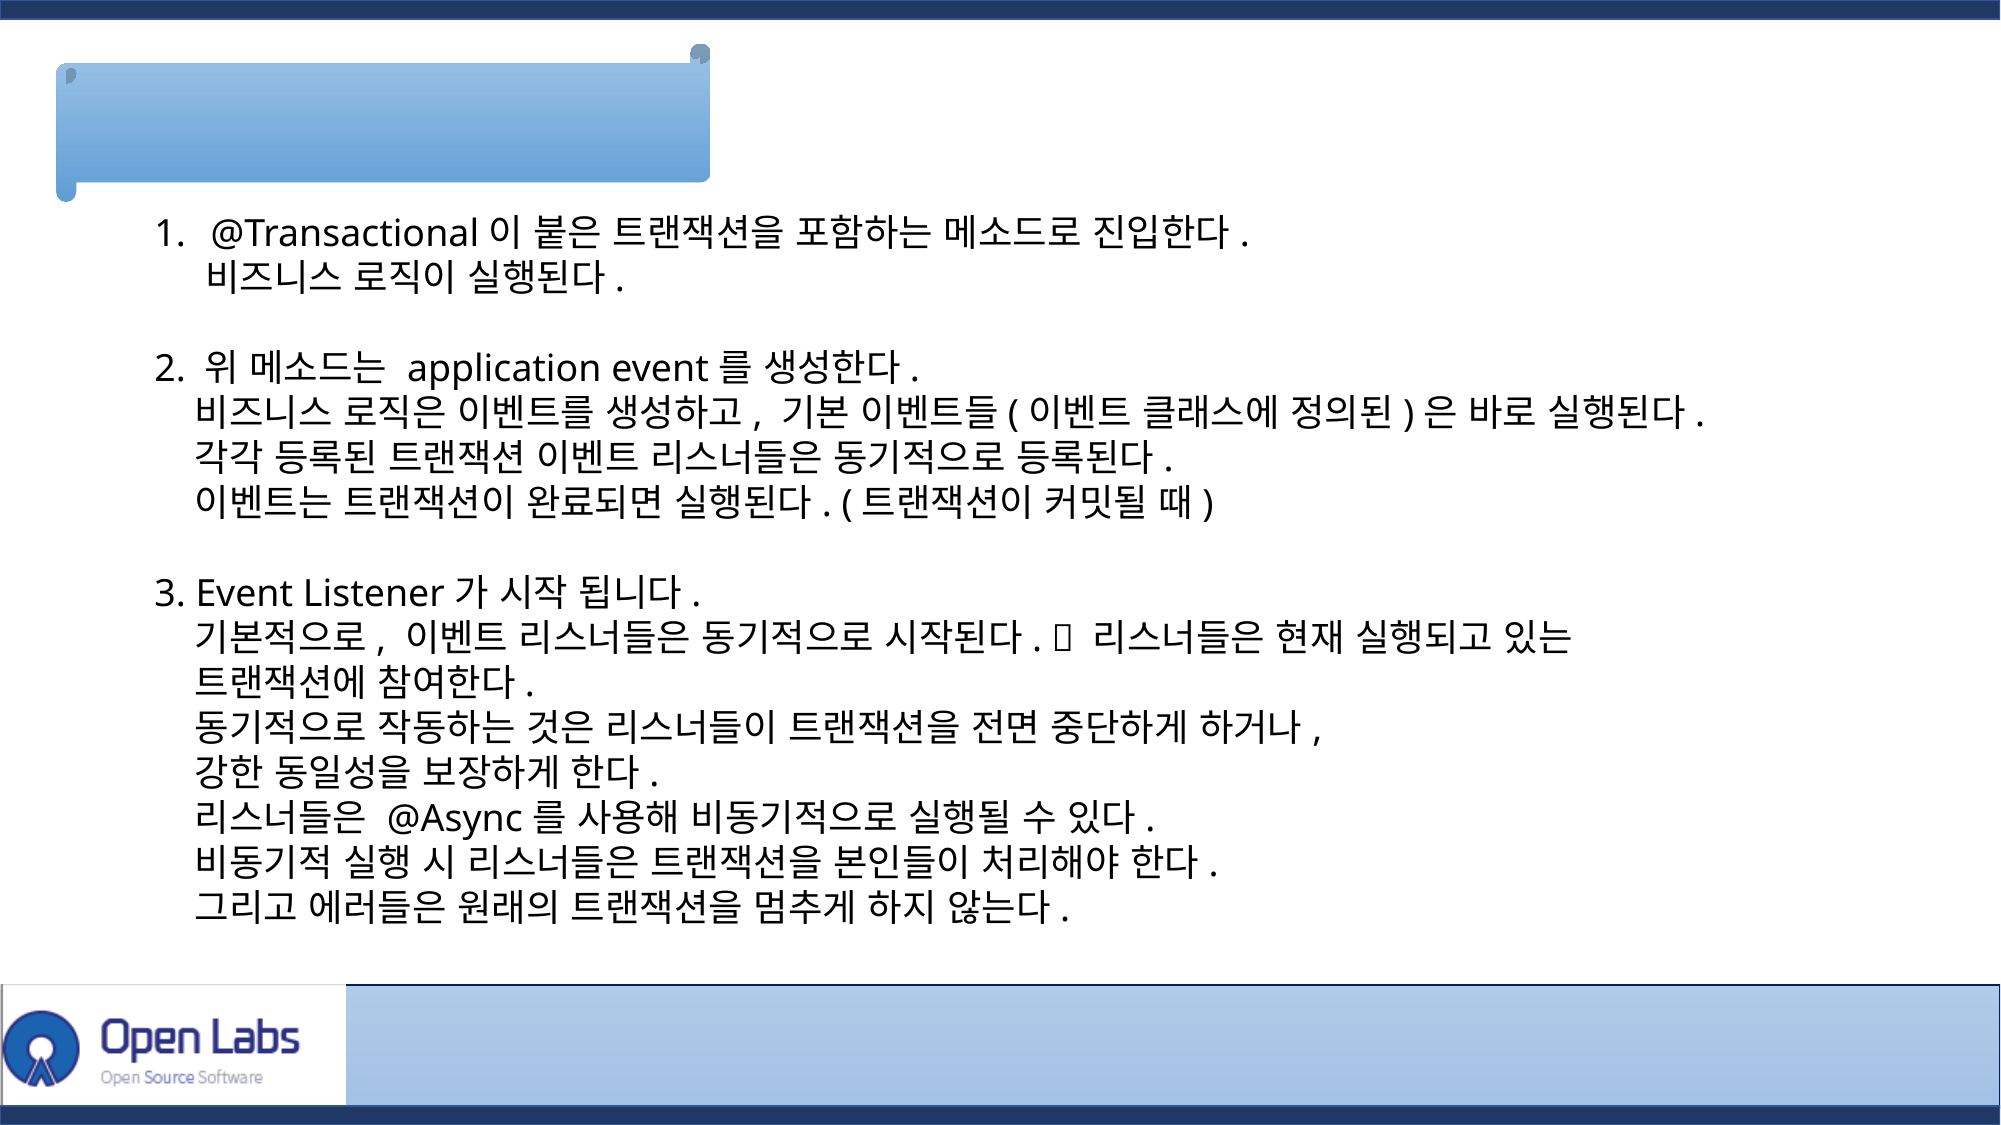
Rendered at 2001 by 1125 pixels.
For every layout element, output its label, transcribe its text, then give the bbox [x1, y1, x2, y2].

picture [0, 984, 346, 1105]
text_box @Transactional이 붙은 트랜잭션을 포함하는 메소드로 진입한다. 비즈니스 로직이 실행된다. 2. 위 메소드는 application event를 생성한다. 비즈니스 로직은 이벤트를 생성하고, 기본 이벤트들(이벤트 클래스에 정의된)은 바로 실행된다. 각각 등록된 트랜잭션 이벤트 리스너들은 동기적으로 등록된다. 이벤트는 트랜잭션이 완료되면 실행된다. (트랜잭션이 커밋될 때) 3. Event Listener가 시작 됩니다. 기본적으로, 이벤트 리스너들은 동기적으로 시작된다.  리스너들은 현재 실행되고 있는 트랜잭션에 참여한다. 동기적으로 작동하는 것은 리스너들이 트랜잭션을 전면 중단하게 하거나, 강한 동일성을 보장하게 한다. 리스너들은 @Async를 사용해 비동기적으로 실행될 수 있다. 비동기적 실행 시 리스너들은 트랜잭션을 본인들이 처리해야 한다. 그리고 에러들은 원래의 트랜잭션을 멈추게 하지 않는다. [139, 202, 1861, 937]
text_box [56, 43, 711, 203]
